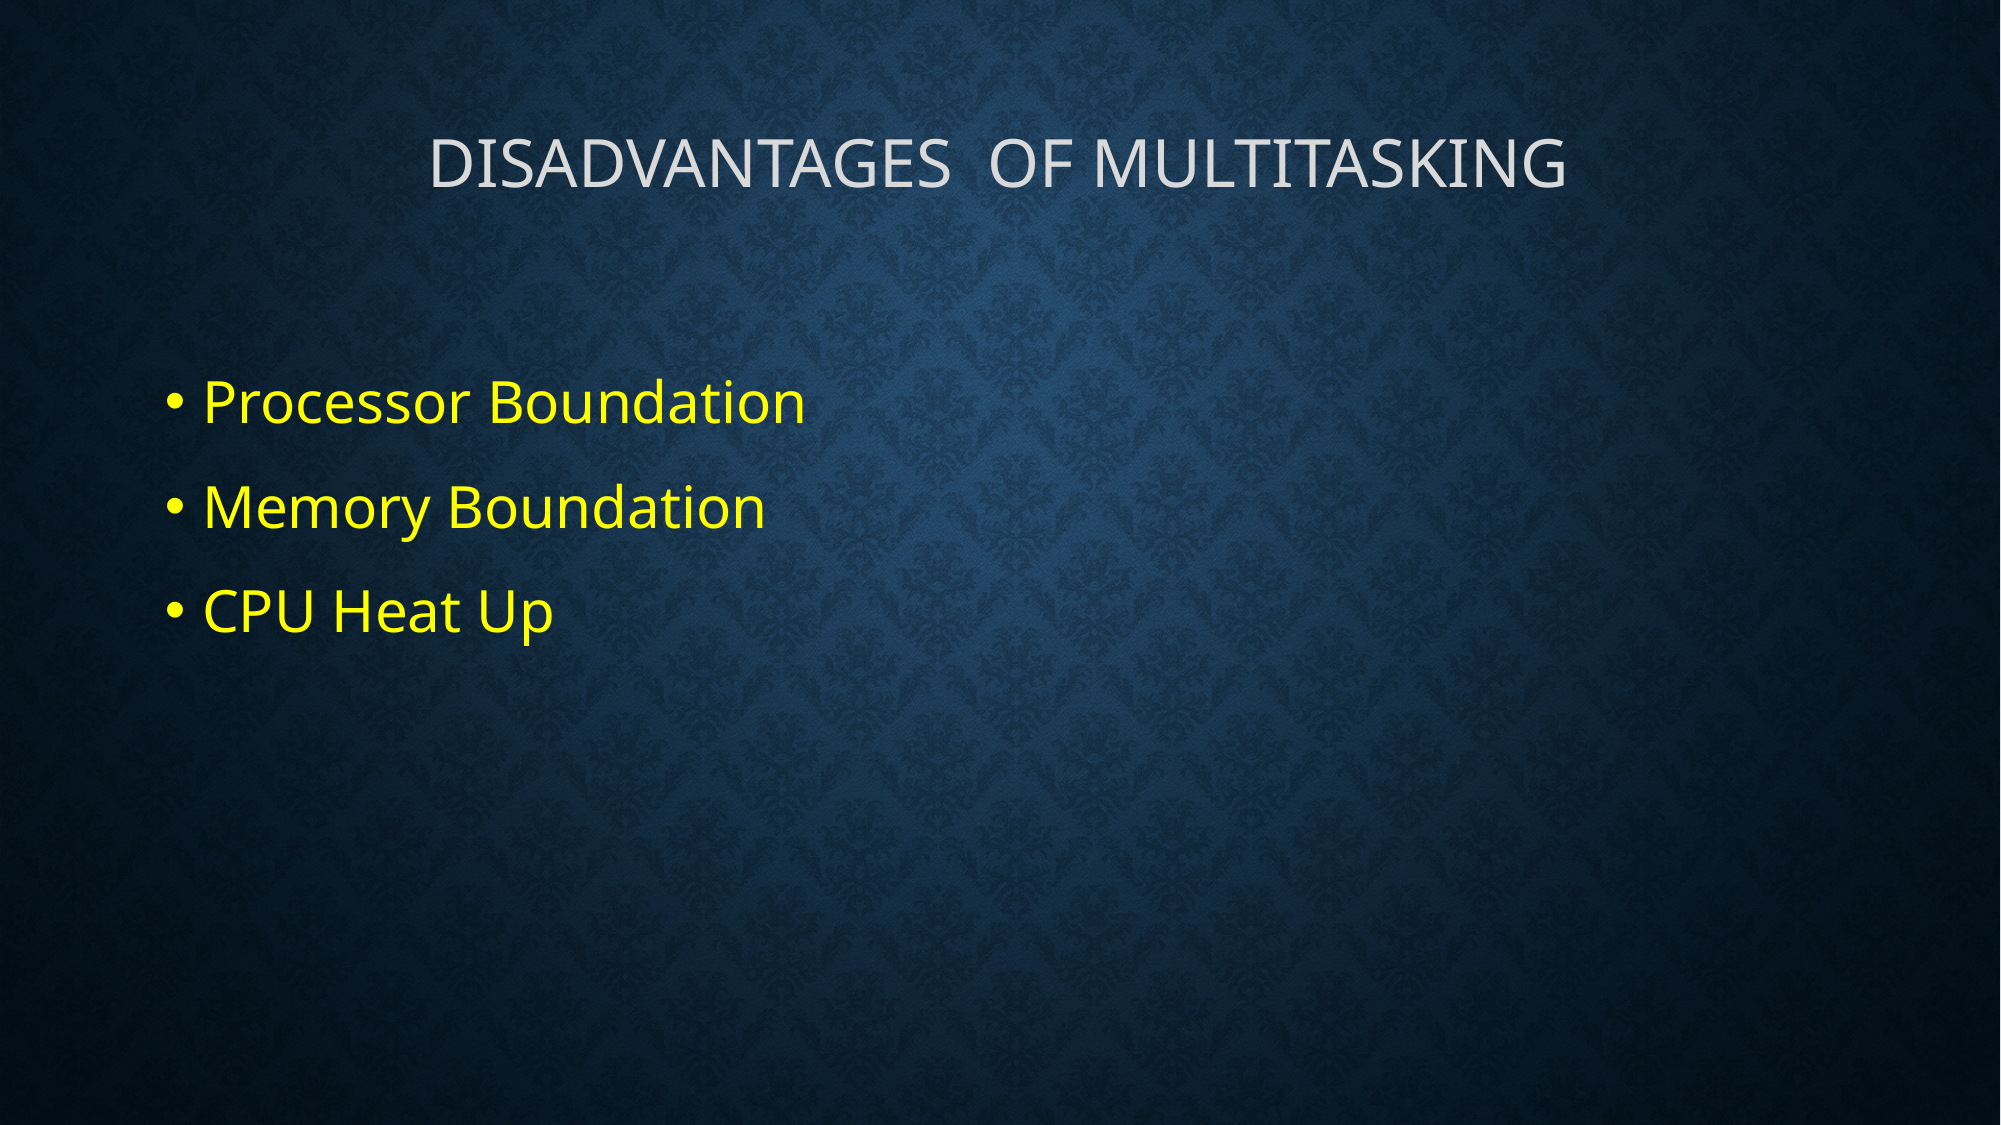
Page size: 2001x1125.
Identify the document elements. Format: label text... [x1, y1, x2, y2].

title disAdvantages of Multitasking [149, 99, 1849, 318]
list Processor Boundation Memory Boundation CPU Heat Up [149, 343, 1849, 950]
